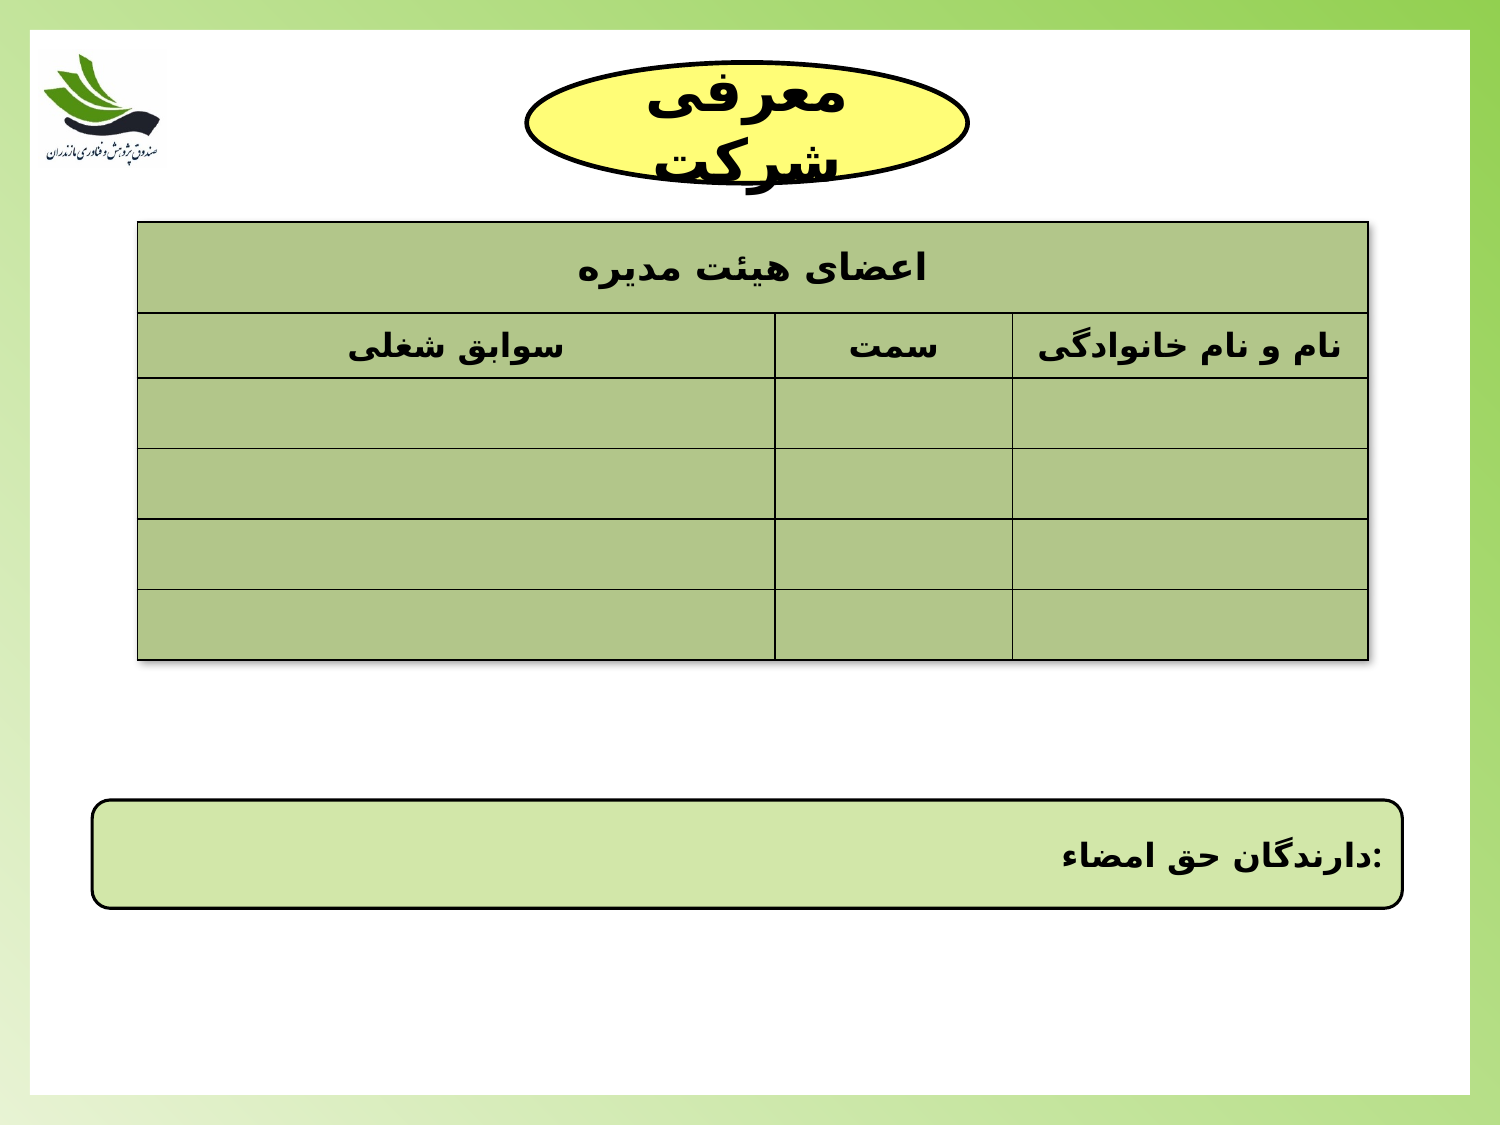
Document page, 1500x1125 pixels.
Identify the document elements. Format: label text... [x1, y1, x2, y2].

picture [38, 49, 167, 168]
table_cell سوابق شغلی [138, 314, 774, 377]
table_cell [138, 520, 774, 589]
table_cell [1013, 520, 1367, 589]
table_cell [1013, 449, 1367, 518]
table_cell [1013, 590, 1367, 659]
table_cell [776, 590, 1012, 659]
table_cell [138, 590, 774, 659]
table_cell [776, 449, 1012, 518]
text_box معرفی شرکت [525, 60, 970, 185]
table_cell [776, 379, 1012, 448]
text_box دارندگان حق امضاء: [90, 798, 1404, 910]
table_cell سمت [776, 314, 1012, 377]
table_header اعضای هیئت مدیره [138, 223, 1367, 312]
table_cell [138, 379, 774, 448]
table_cell [1013, 379, 1367, 448]
table_cell [138, 449, 774, 518]
table_cell [776, 520, 1012, 589]
table_cell نام و نام خانوادگی [1013, 314, 1367, 377]
